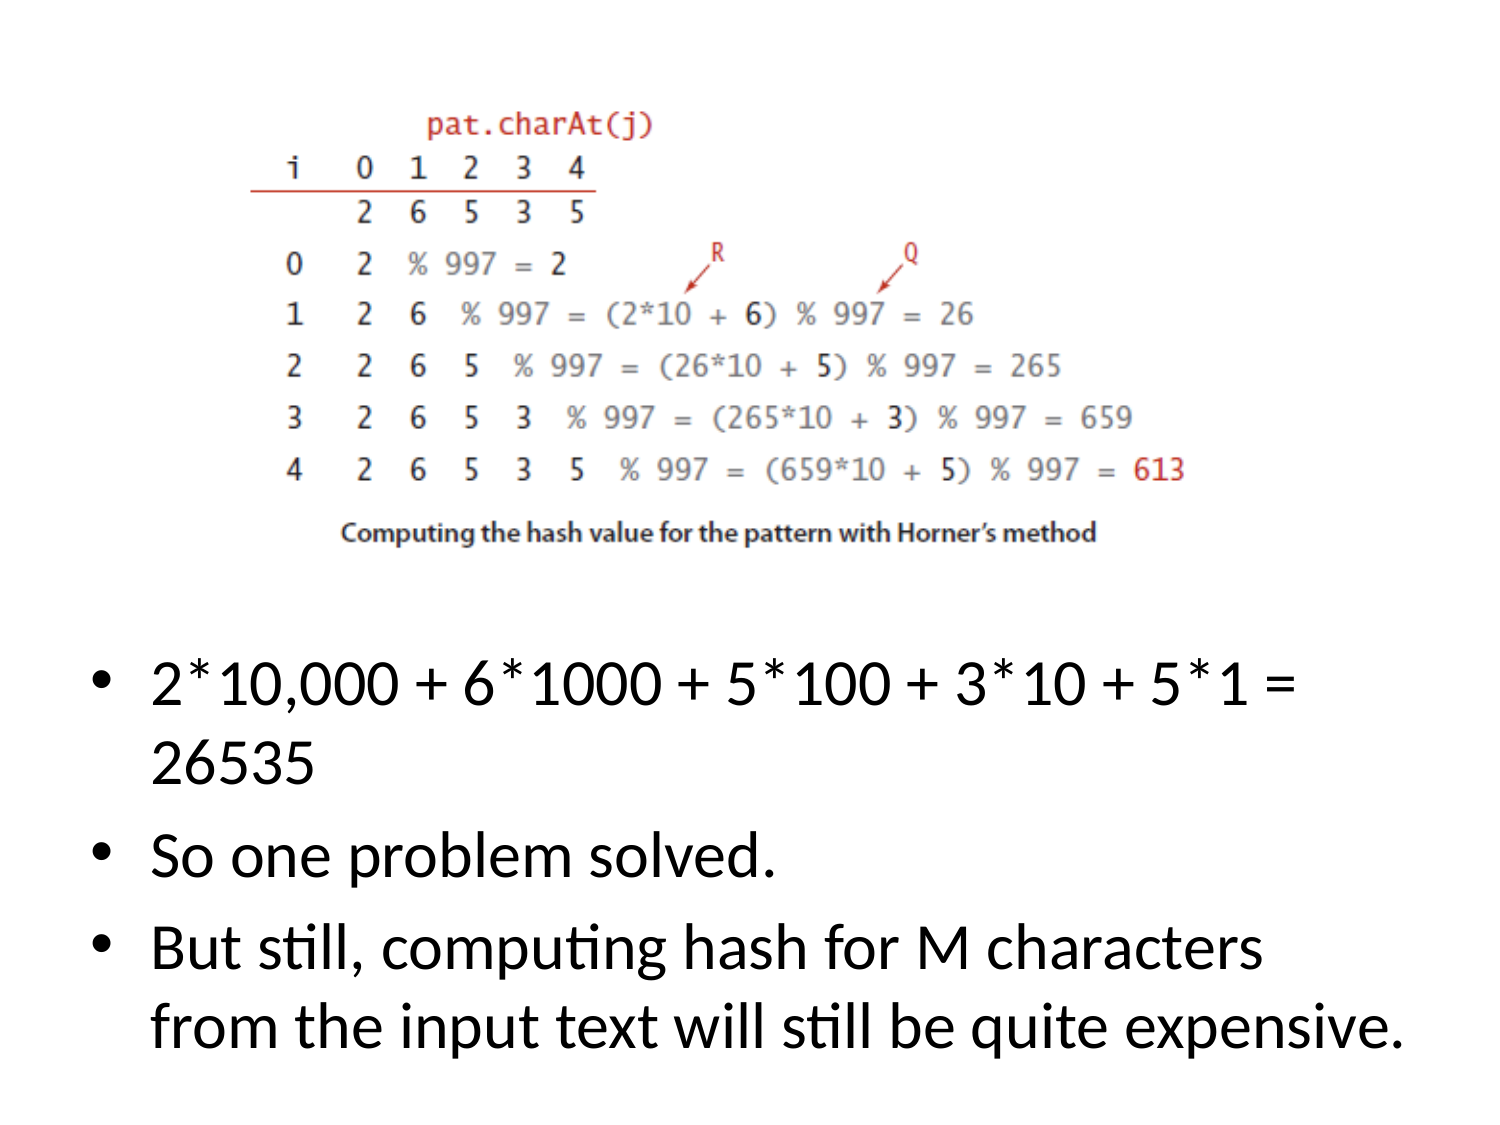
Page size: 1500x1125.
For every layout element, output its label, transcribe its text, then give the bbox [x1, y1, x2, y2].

list 2*10,000 + 6*1000 + 5*100 + 3*10 + 5*1 = 26535 So one problem solved. But still, computing hash for M characters from the input text will still be quite expensive. [75, 262, 1425, 1088]
picture [249, 87, 1208, 552]
